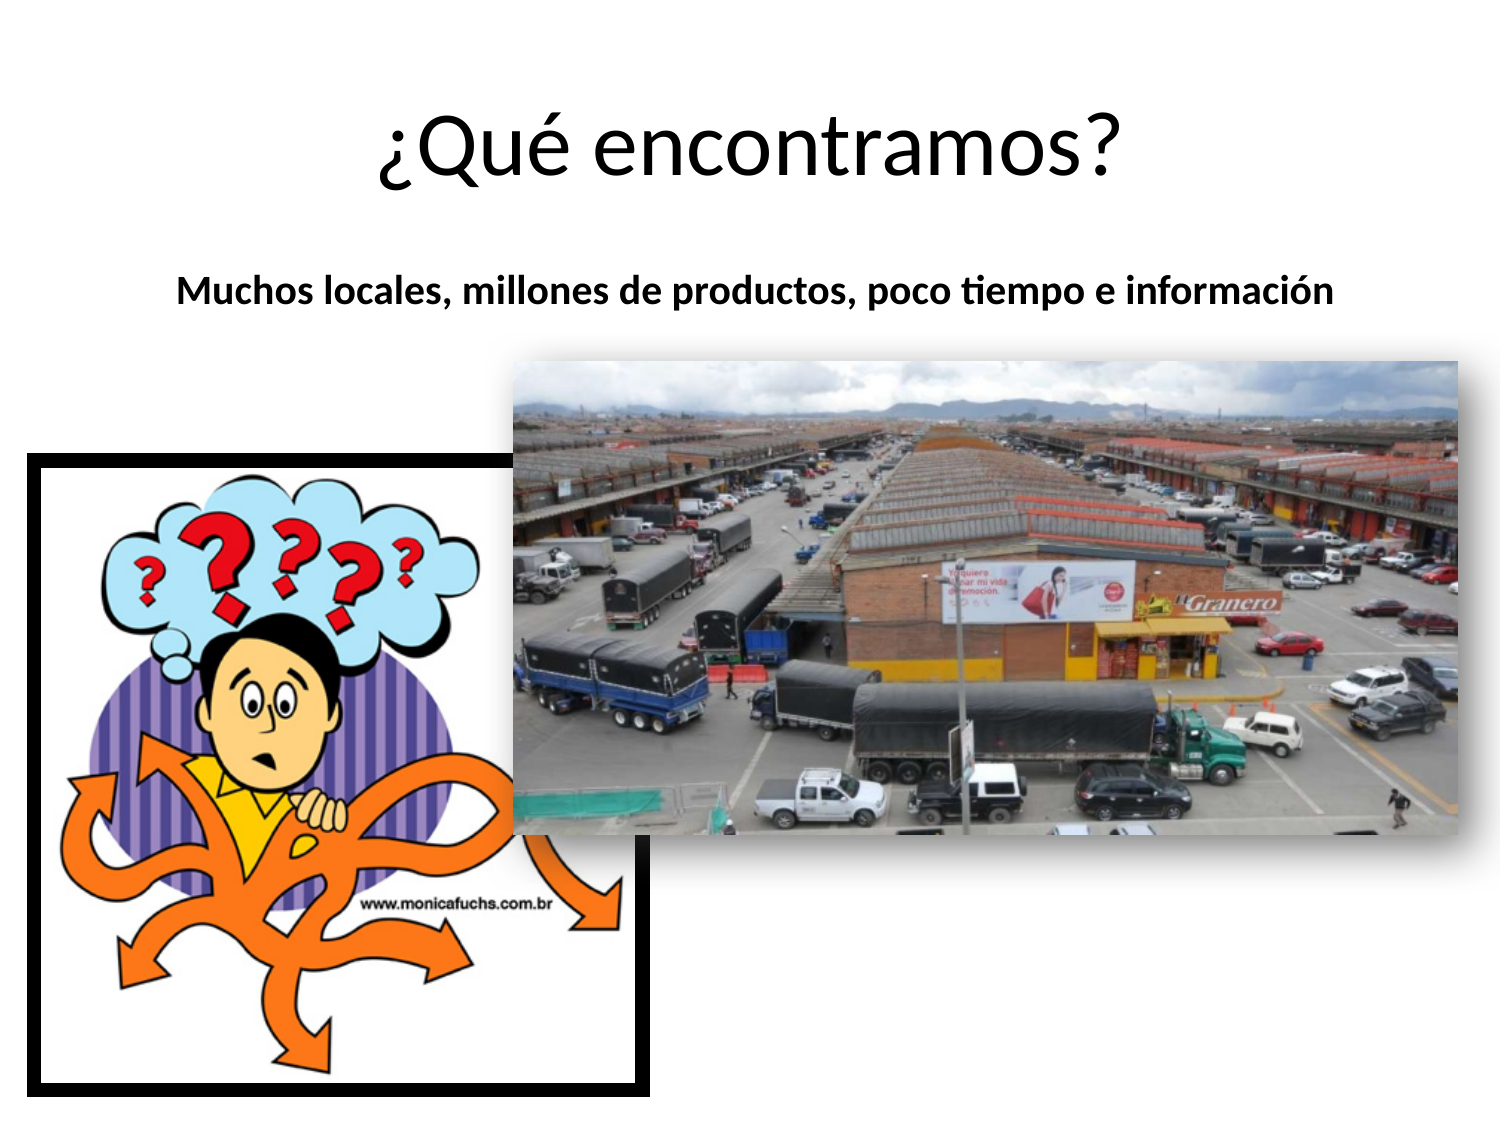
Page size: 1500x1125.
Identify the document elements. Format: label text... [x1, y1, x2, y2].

title ¿Qué encontramos? [75, 45, 1425, 233]
text_box Muchos locales, millones de productos, poco tiempo e información [100, 255, 1412, 321]
picture [40, 361, 1458, 1083]
